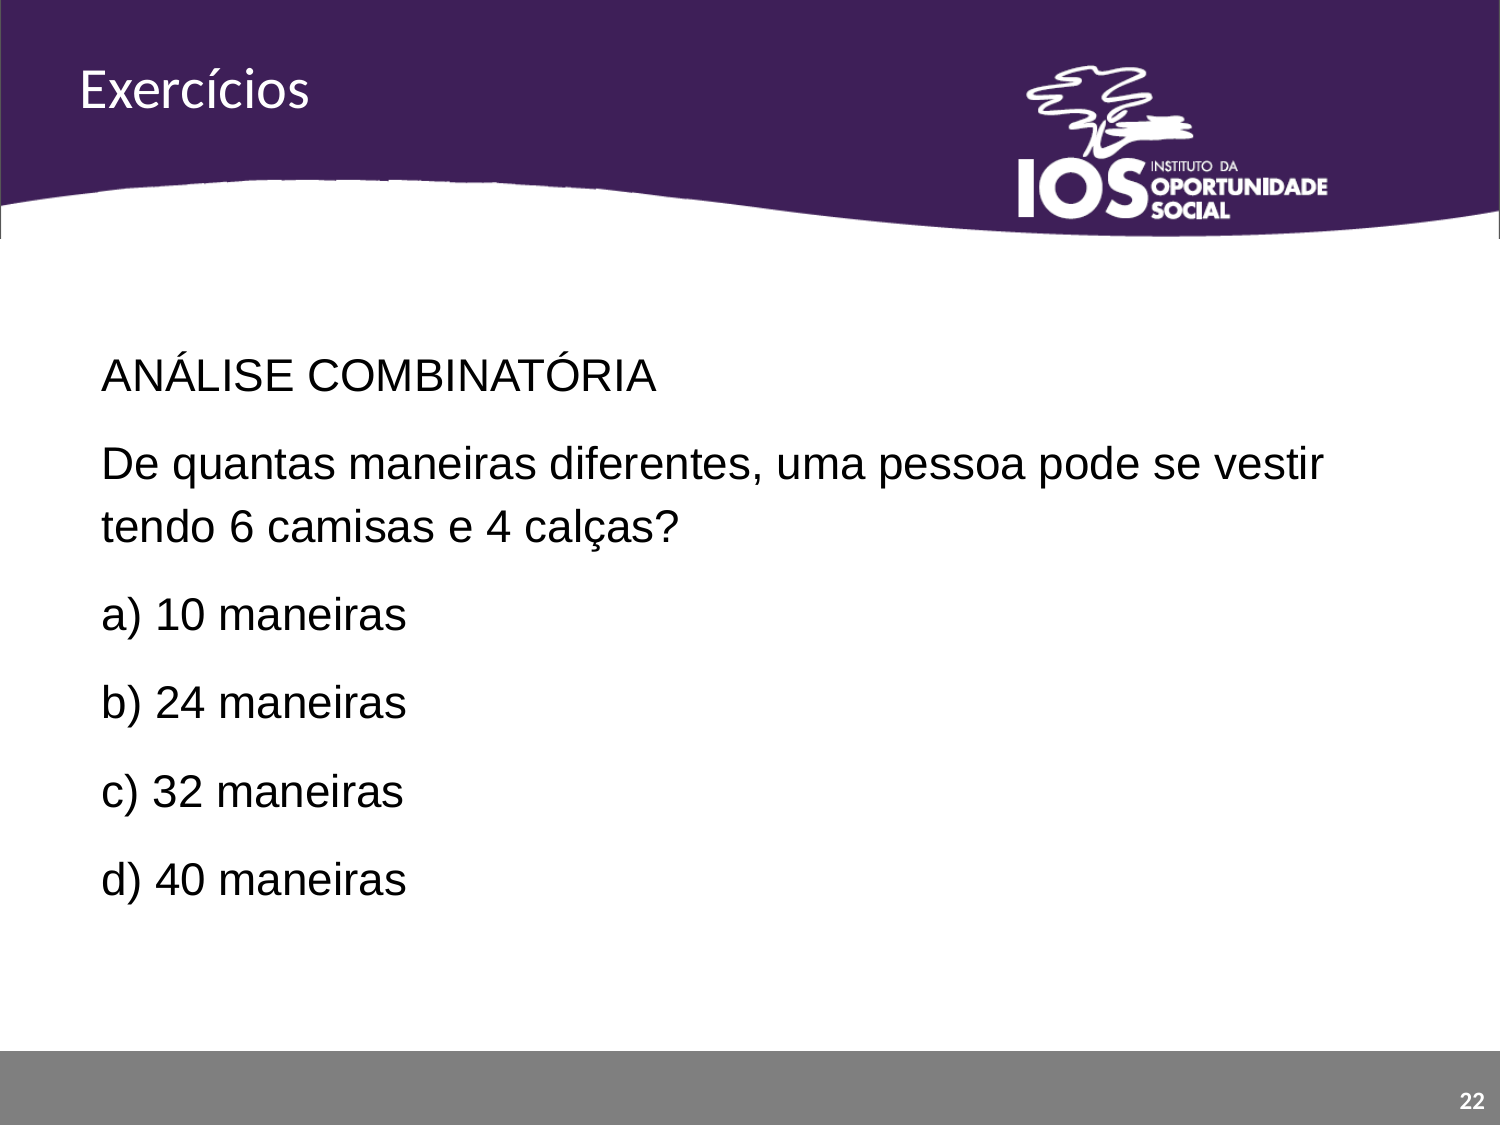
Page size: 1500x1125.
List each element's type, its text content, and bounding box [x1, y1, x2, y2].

slide_number ‹#› [1149, 1069, 1500, 1125]
text_box [0, 1051, 1500, 1125]
picture [0, 0, 1500, 240]
text_box ANÁLISE COMBINATÓRIA De quantas maneiras diferentes, uma pessoa pode se vestir tendo 6 camisas e 4 calças? a) 10 maneiras b) 24 maneiras c) 32 maneiras d) 40 maneiras [86, 322, 1414, 920]
